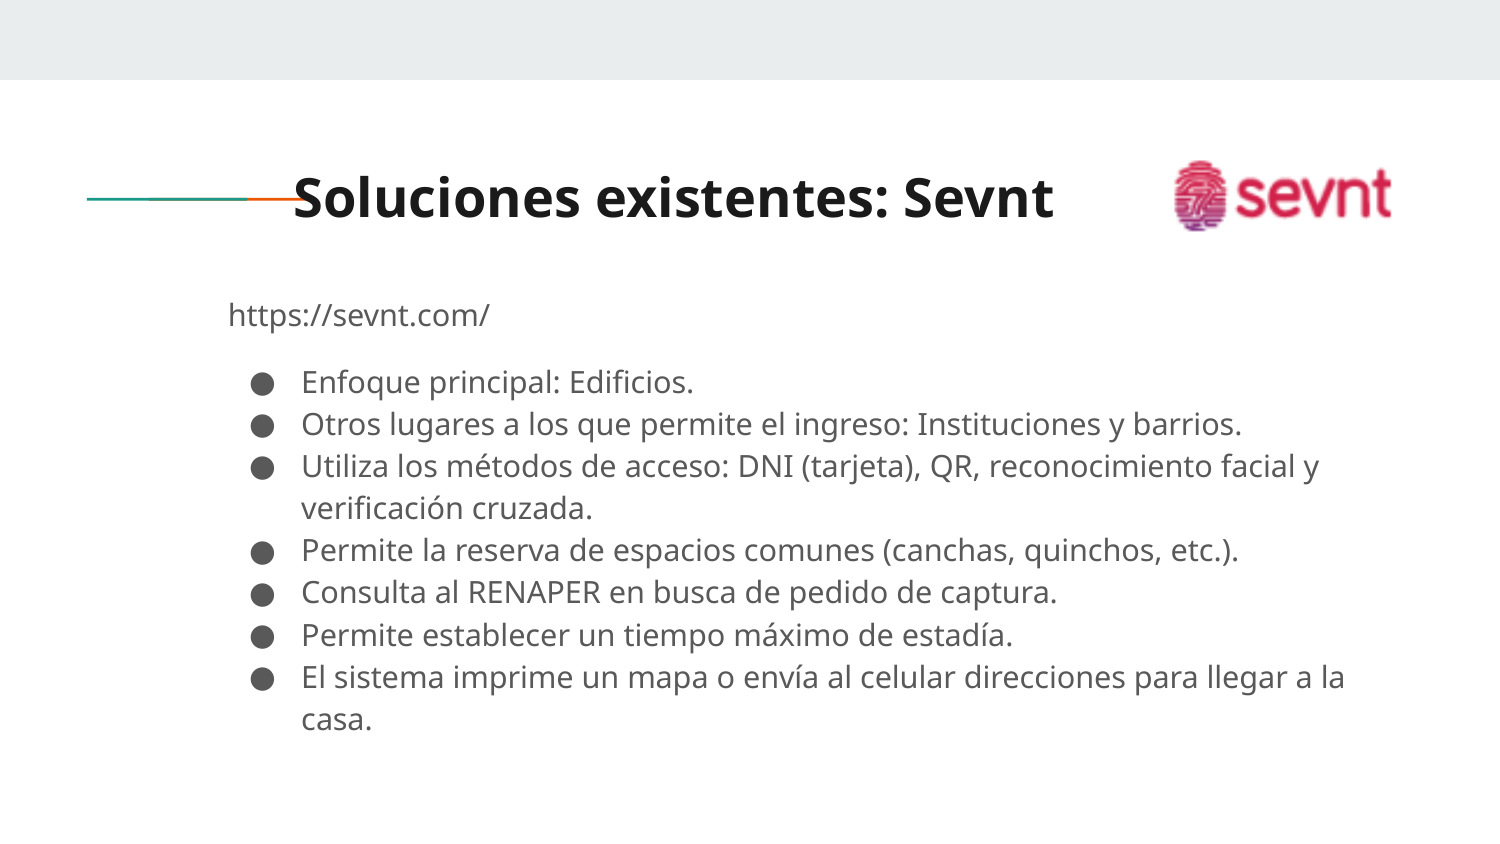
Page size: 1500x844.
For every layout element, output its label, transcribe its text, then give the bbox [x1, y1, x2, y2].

picture [1166, 152, 1410, 241]
title Soluciones existentes: Sevnt [278, 148, 1434, 246]
list https://sevnt.com/ Enfoque principal: Edificios. Otros lugares a los que permite el ingreso: Instituciones y barrios. Utiliza los métodos de acceso: DNI (tarjeta), QR, reconocimiento facial y verificación cruzada. Permite la reserva de espacios comunes (canchas, quinchos, etc.). Consulta al RENAPER en busca de pedido de captura. Permite establecer un tiempo máximo de estadía. El sistema imprime un mapa o envía al celular direcciones para llegar a la casa. [212, 275, 1368, 753]
